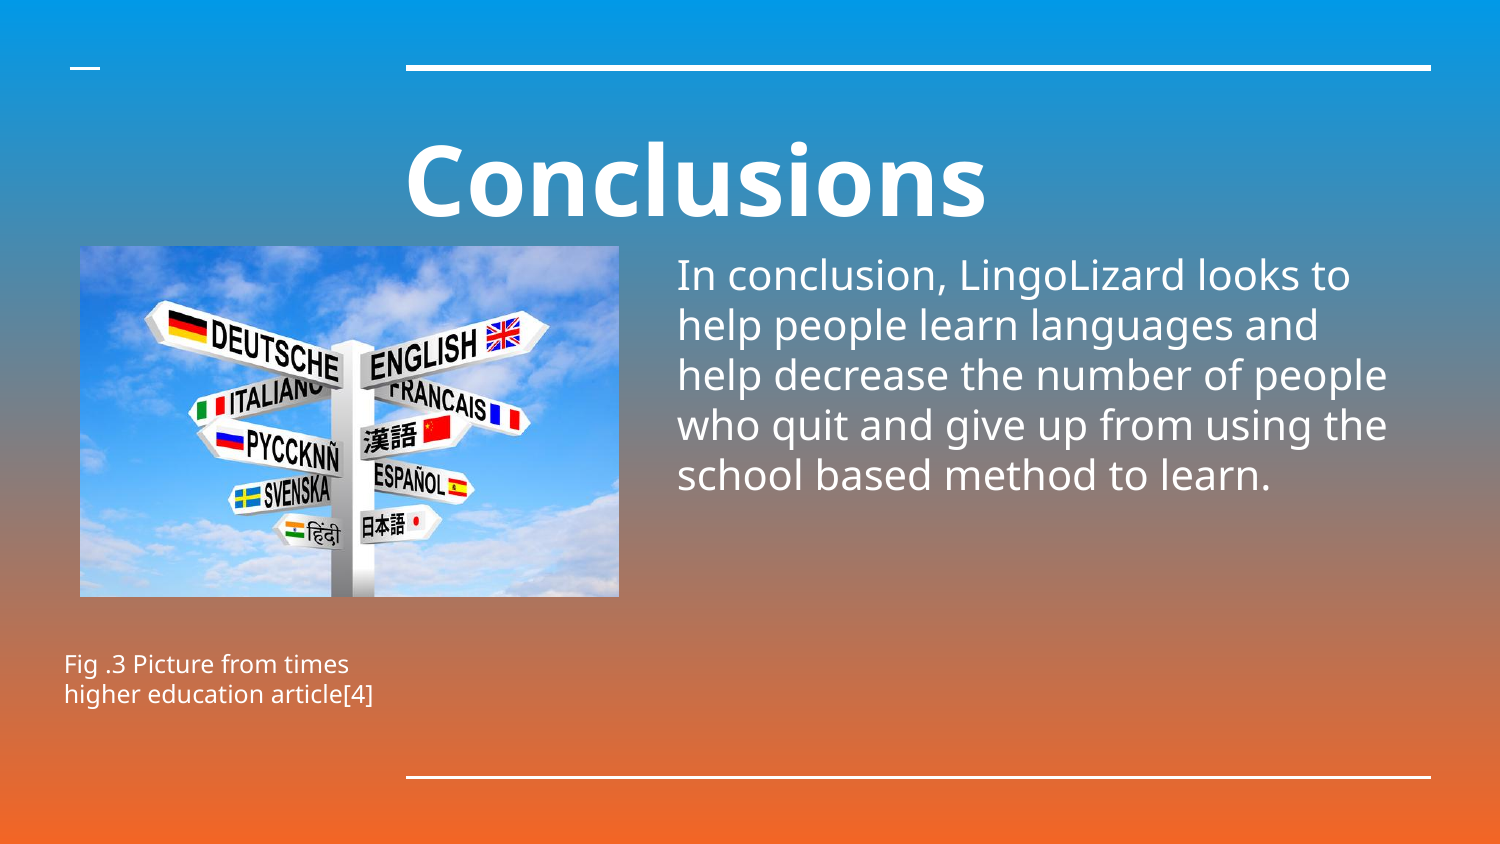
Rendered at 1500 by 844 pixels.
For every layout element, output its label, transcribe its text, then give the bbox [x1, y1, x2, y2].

title Conclusions [389, 103, 661, 252]
text_box Fig .3 Picture from times higher education article[4] [48, 633, 422, 676]
subtitle In conclusion, LingoLizard looks to help people learn languages and help decrease the number of people who quit and give up from using the school based method to learn. [661, 94, 1428, 614]
picture [80, 246, 619, 598]
